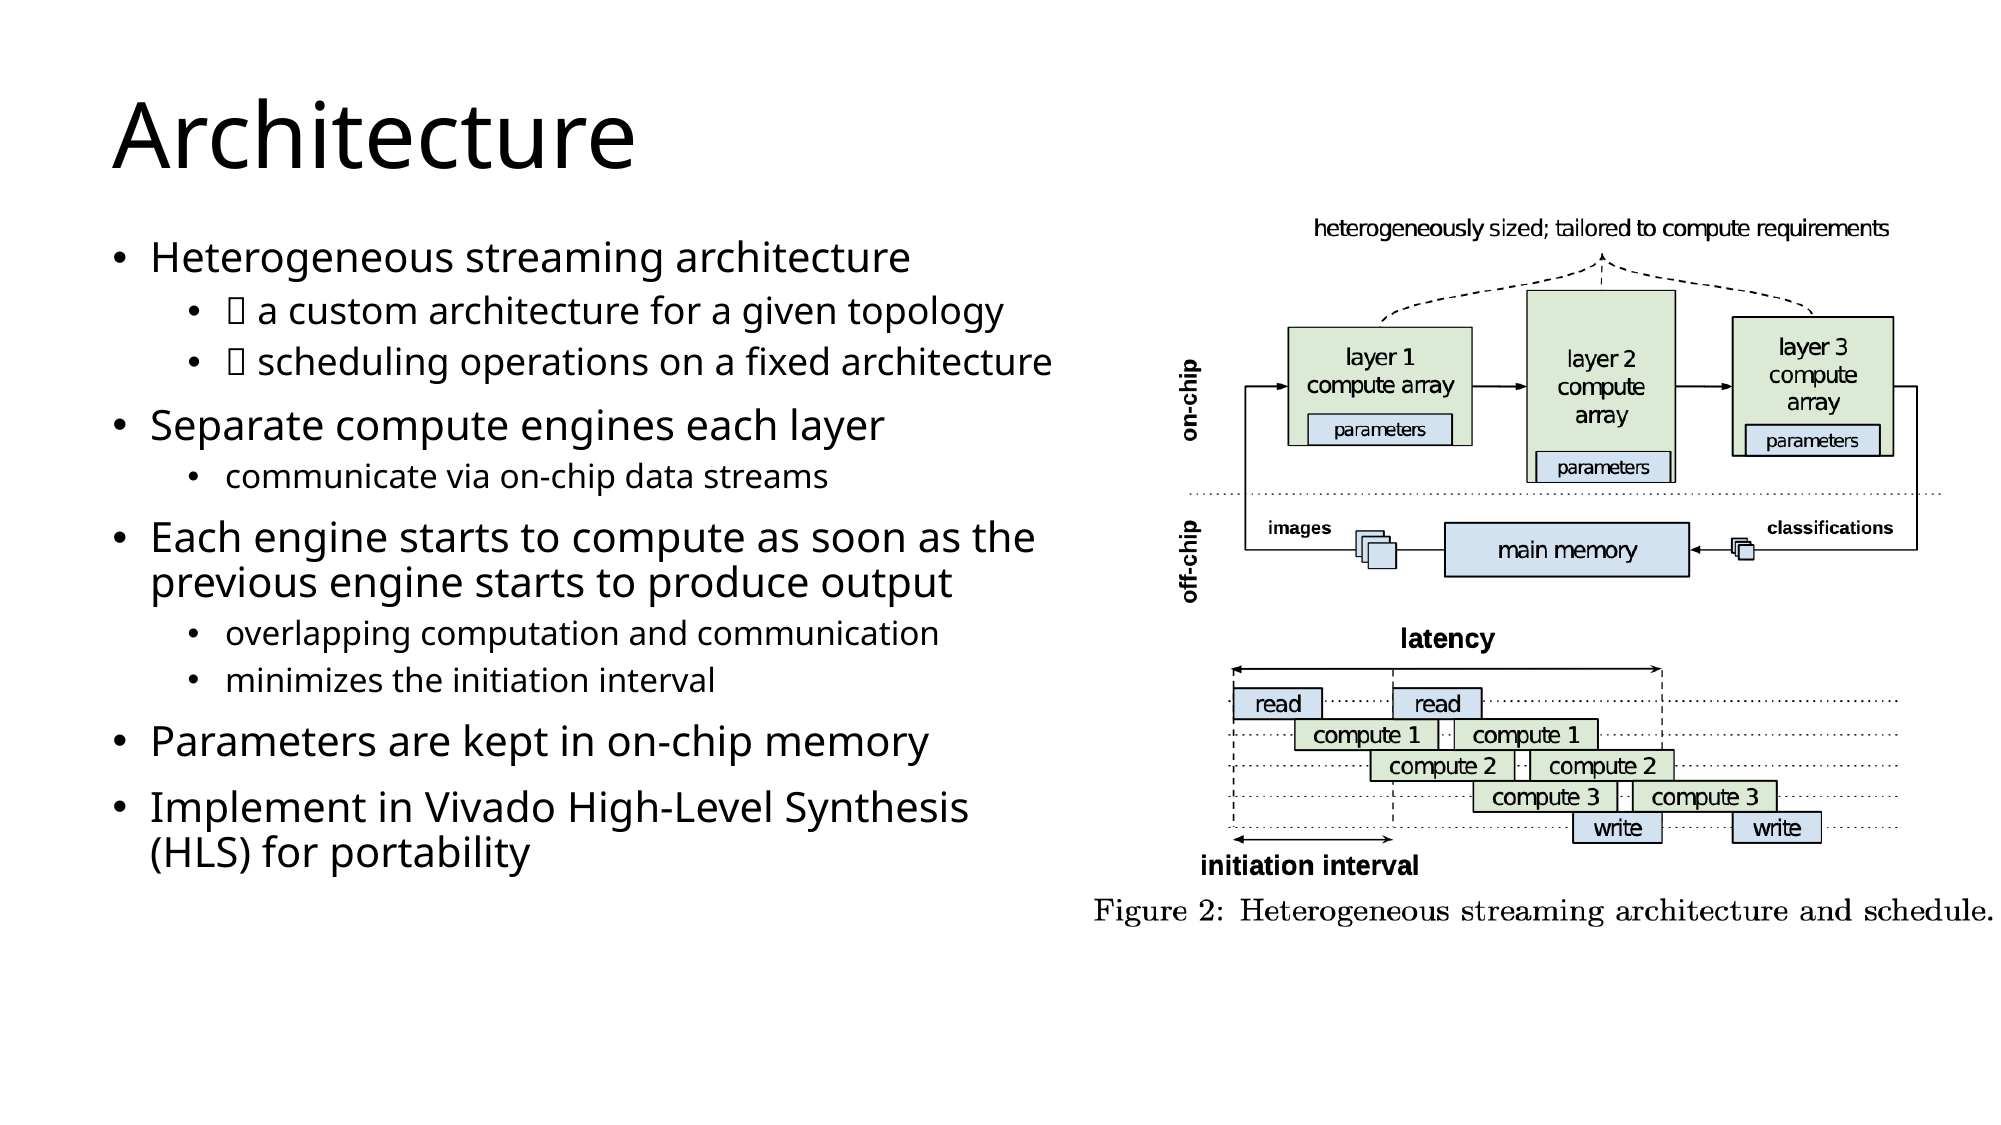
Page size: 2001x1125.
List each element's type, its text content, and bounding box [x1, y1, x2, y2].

picture [1075, 186, 2000, 944]
list Heterogeneous streaming architecture ✅ a custom architecture for a given topology ❌ scheduling operations on a fixed architecture Separate compute engines each layer communicate via on-chip data streams Each engine starts to compute as soon as the previous engine starts to produce output overlapping computation and communication minimizes the initiation interval Parameters are kept in on-chip memory Implement in Vivado High-Level Synthesis (HLS) for portability [97, 229, 1075, 944]
title Architecture [97, 30, 1823, 229]
